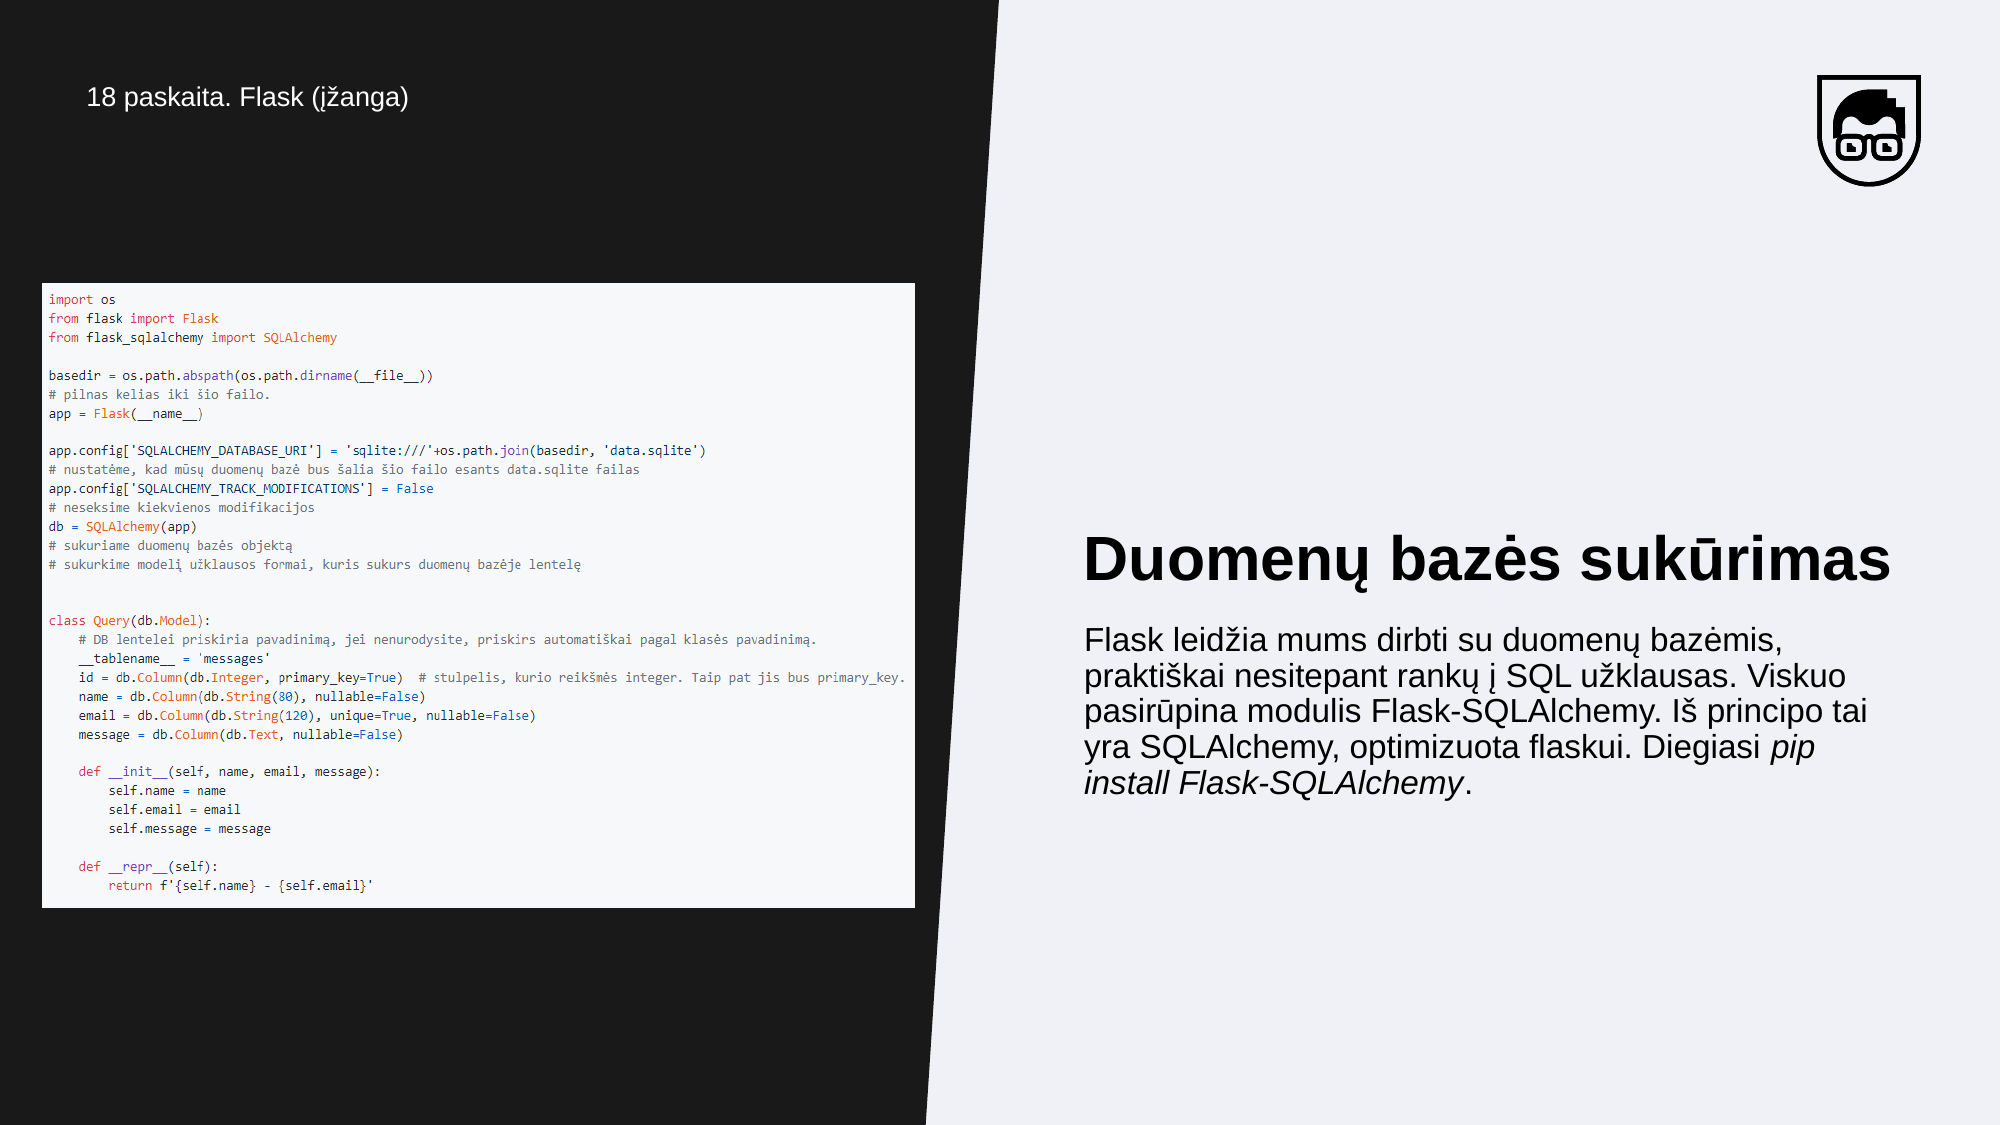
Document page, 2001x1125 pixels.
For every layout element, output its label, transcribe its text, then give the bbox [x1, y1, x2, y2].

picture [42, 283, 916, 908]
text_box 18 paskaita. Flask (įžanga) [78, 75, 1000, 150]
text_box Flask leidžia mums dirbti su duomenų bazėmis, praktiškai nesitepant rankų į SQL užklausas. Viskuo pasirūpina modulis Flask-SQLAlchemy. Iš principo tai yra SQLAlchemy, optimizuota flaskui. Diegiasi pip install Flask-SQLAlchemy. [1076, 615, 1889, 873]
text_box Duomenų bazės sukūrimas [1076, 511, 1949, 680]
